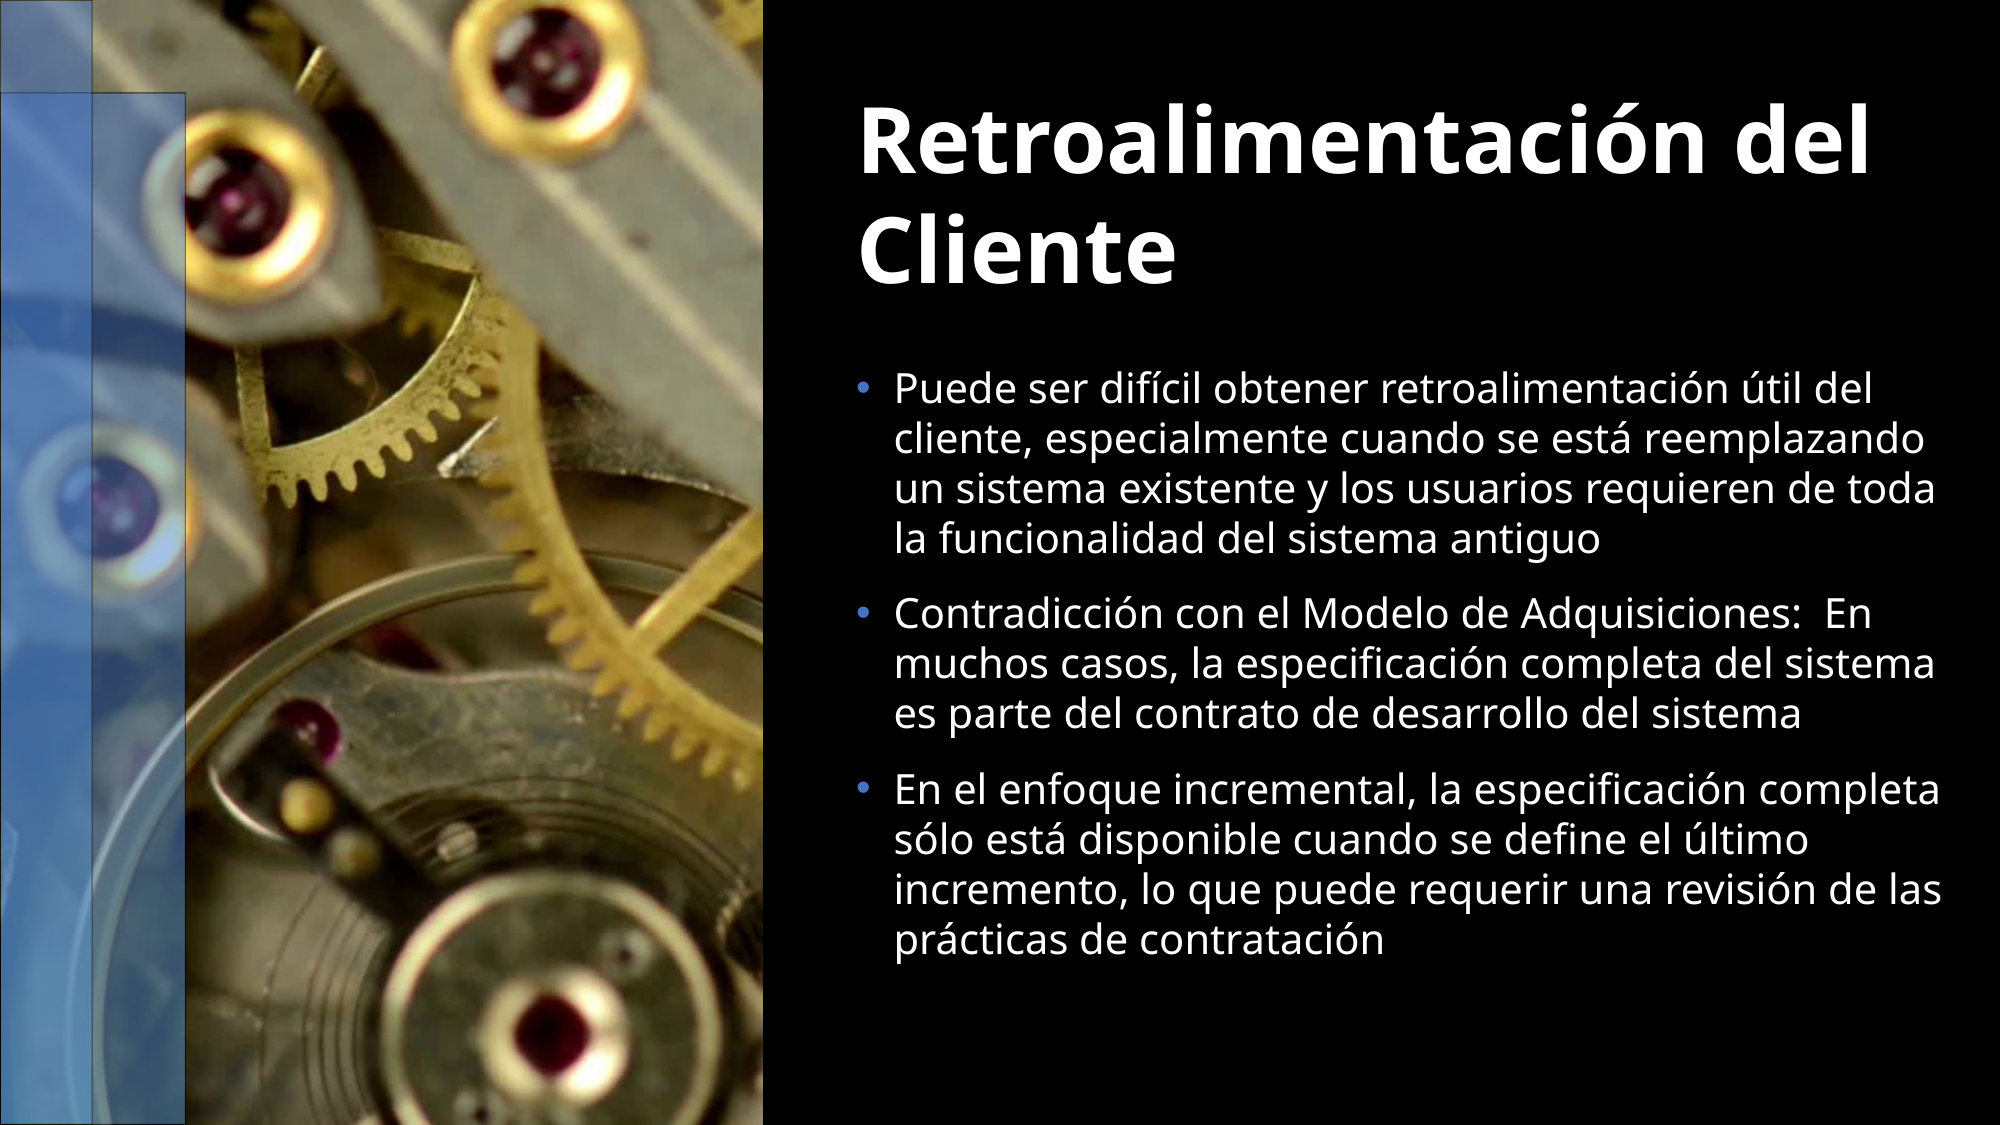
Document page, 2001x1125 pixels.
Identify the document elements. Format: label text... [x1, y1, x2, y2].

text_box [763, 0, 2000, 1125]
title Retroalimentación del Cliente [841, 74, 1970, 329]
picture [0, 0, 763, 1125]
list Puede ser difícil obtener retroalimentación útil del cliente, especialmente cuando se está reemplazando un sistema existente y los usuarios requieren de toda la funcionalidad del sistema antiguo Contradicción con el Modelo de Adquisiciones: En muchos casos, la especificación completa del sistema es parte del contrato de desarrollo del sistema En el enfoque incremental, la especificación completa sólo está disponible cuando se define el último incremento, lo que puede requerir una revisión de las prácticas de contratación [841, 354, 1970, 999]
